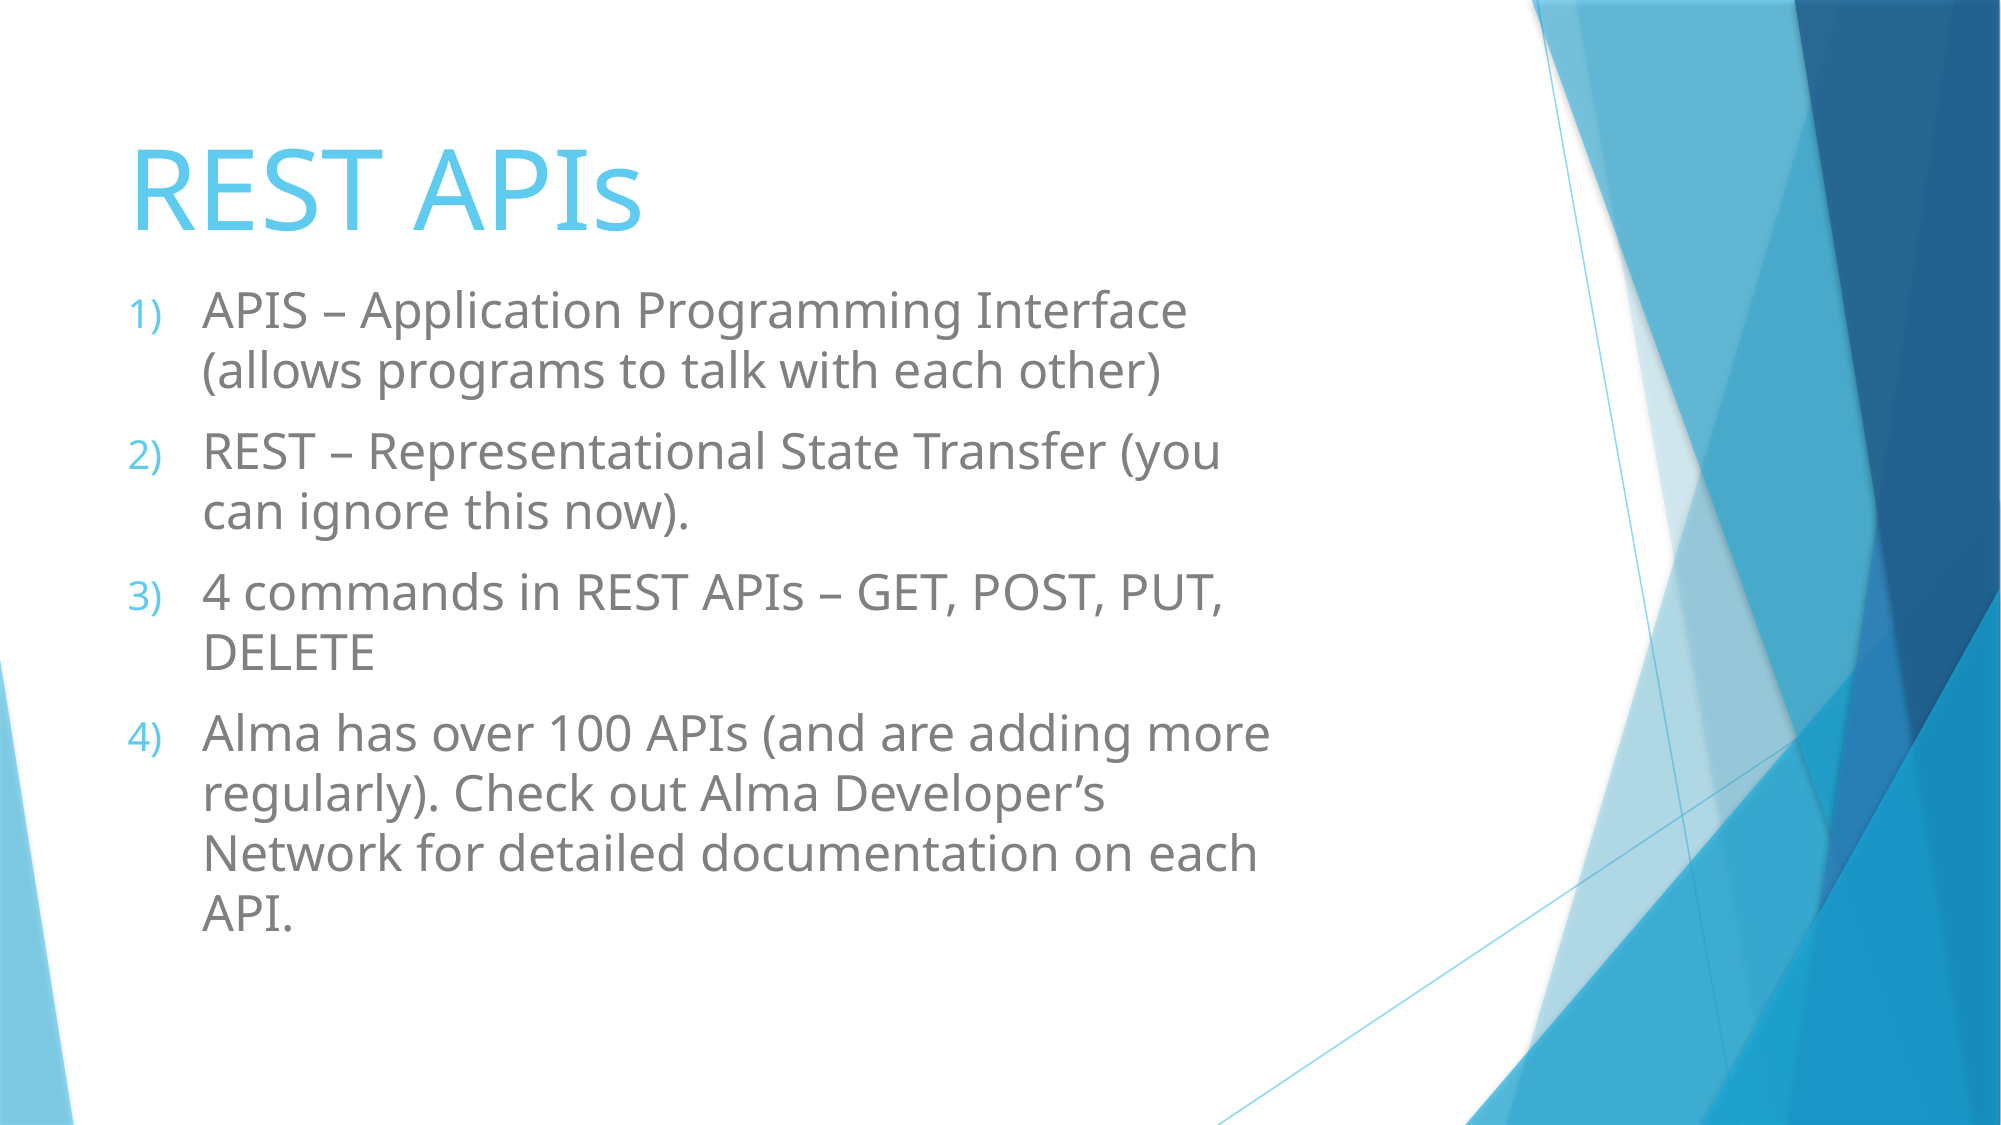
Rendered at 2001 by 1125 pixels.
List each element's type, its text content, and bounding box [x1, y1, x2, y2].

title REST APIs [112, 99, 1522, 271]
list APIS – Application Programming Interface (allows programs to talk with each other) REST – Representational State Transfer (you can ignore this now). 4 commands in REST APIs – GET, POST, PUT, DELETE Alma has over 100 APIs (and are adding more regularly). Check out Alma Developer’s Network for detailed documentation on each API. [112, 271, 1309, 1003]
